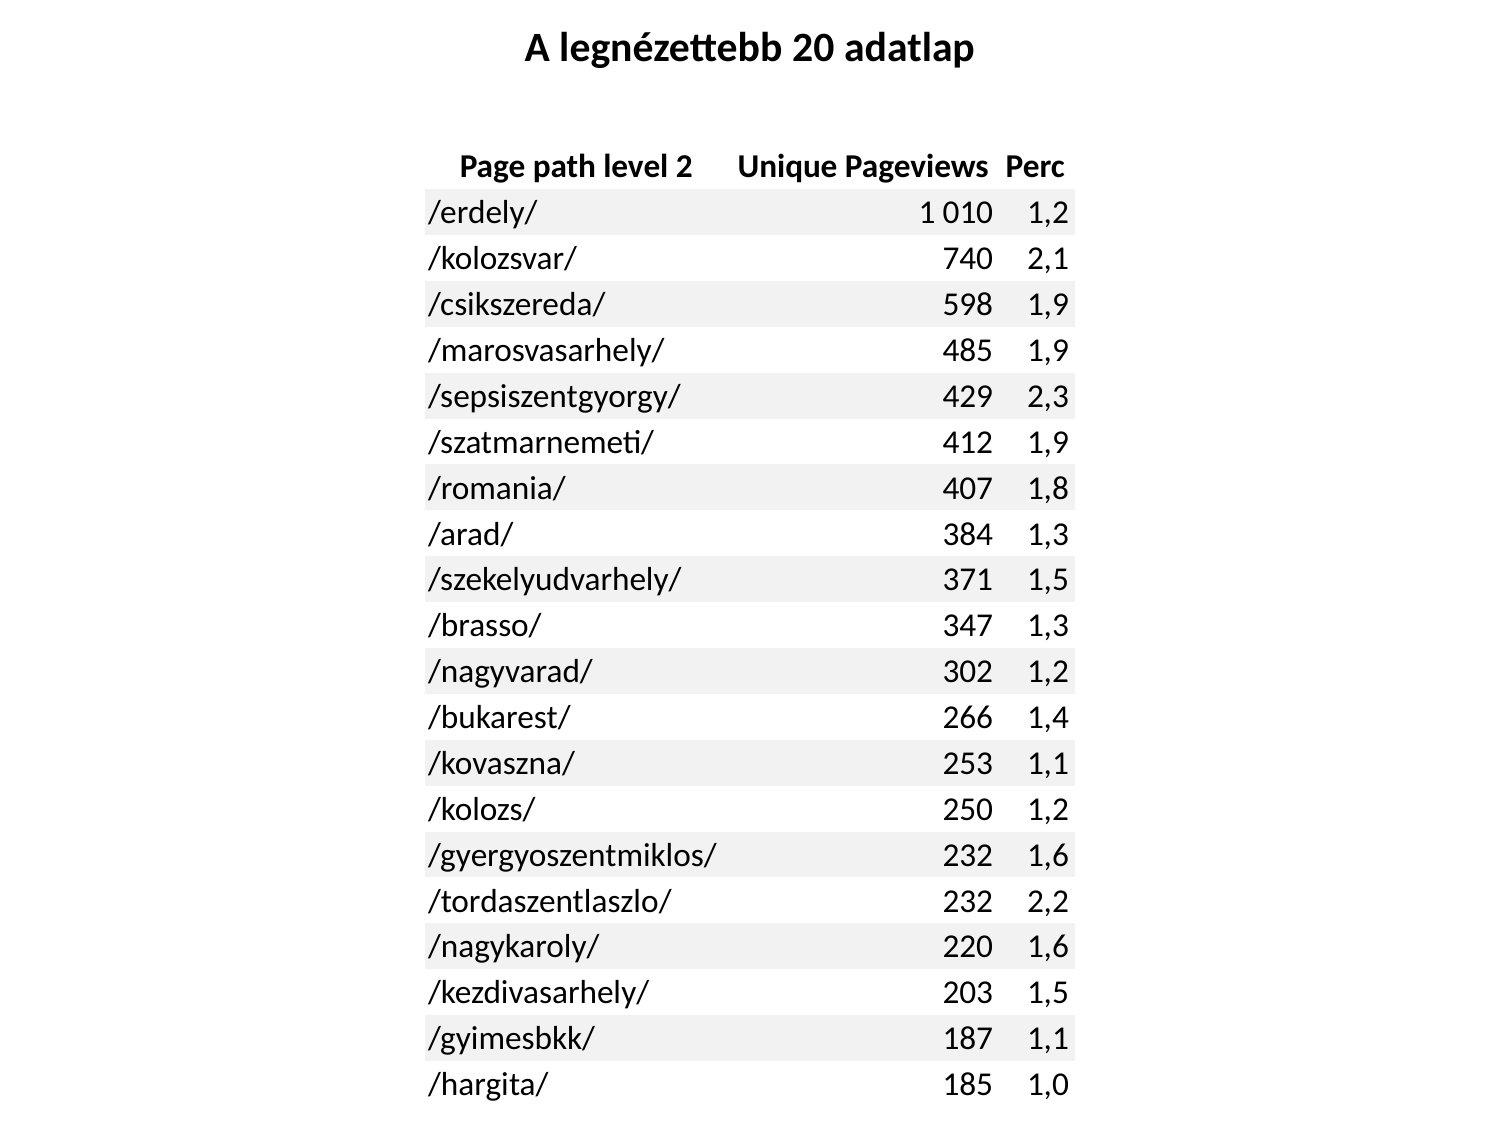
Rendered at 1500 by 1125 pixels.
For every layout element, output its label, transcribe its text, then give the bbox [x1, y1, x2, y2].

table_cell 1 010 [731, 189, 999, 235]
table_cell 347 [731, 602, 999, 648]
table_cell /bukarest/ [425, 694, 731, 740]
table_cell 1,3 [999, 510, 1075, 556]
table_cell 1,3 [999, 602, 1075, 648]
table_cell 371 [731, 556, 999, 602]
table_cell 1,9 [999, 281, 1075, 327]
table_cell /kezdivasarhely/ [425, 969, 731, 1015]
table_cell /gyergyoszentmiklos/ [425, 832, 731, 877]
table_cell 1,2 [999, 786, 1075, 832]
table_cell /erdely/ [425, 189, 731, 235]
table_cell 220 [731, 923, 999, 969]
table_cell 485 [731, 327, 999, 373]
table_cell 740 [731, 235, 999, 281]
table_cell /tordaszentlaszlo/ [425, 877, 731, 923]
table_cell 2,3 [999, 373, 1075, 419]
table_cell /kolozs/ [425, 786, 731, 832]
table_cell /gyimesbkk/ [425, 1015, 731, 1061]
table_cell 1,9 [999, 327, 1075, 373]
table_header Unique Pageviews [731, 137, 999, 189]
table_cell 429 [731, 373, 999, 419]
table_cell 203 [731, 969, 999, 1015]
table_cell /marosvasarhely/ [425, 327, 731, 373]
table_cell /szekelyudvarhely/ [425, 556, 731, 602]
table_header Perc [999, 137, 1075, 189]
table_cell 384 [731, 510, 999, 556]
table_cell 1,2 [999, 189, 1075, 235]
table_cell 2,2 [999, 877, 1075, 923]
table_cell /hargita/ [425, 1061, 731, 1107]
table_cell 302 [731, 648, 999, 694]
table_cell 1,6 [999, 832, 1075, 877]
table_cell 1,9 [999, 419, 1075, 464]
table_cell /csikszereda/ [425, 281, 731, 327]
table_cell 1,6 [999, 923, 1075, 969]
table_cell 187 [731, 1015, 999, 1061]
table_cell 1,4 [999, 694, 1075, 740]
table_cell /nagykaroly/ [425, 923, 731, 969]
text_box A legnézettebb 20 adatlap [295, 12, 1205, 78]
table_cell 1,1 [999, 740, 1075, 786]
table_cell 598 [731, 281, 999, 327]
table_cell 412 [731, 419, 999, 464]
table_cell /nagyvarad/ [425, 648, 731, 694]
table_cell 1,5 [999, 556, 1075, 602]
table_cell 1,5 [999, 969, 1075, 1015]
table_cell 232 [731, 877, 999, 923]
table_cell 1,2 [999, 648, 1075, 694]
table_cell /romania/ [425, 464, 731, 510]
table_cell 232 [731, 832, 999, 877]
table_cell 185 [731, 1061, 999, 1107]
table_cell /brasso/ [425, 602, 731, 648]
table_cell 1,1 [999, 1015, 1075, 1061]
table_cell 250 [731, 786, 999, 832]
table_header Page path level 2 [425, 137, 731, 189]
table_cell 253 [731, 740, 999, 786]
table_cell 266 [731, 694, 999, 740]
table_cell 1,0 [999, 1061, 1075, 1107]
table_cell /arad/ [425, 510, 731, 556]
table_cell 1,8 [999, 464, 1075, 510]
table_cell /szatmarnemeti/ [425, 419, 731, 464]
table_cell 407 [731, 464, 999, 510]
table_cell /sepsiszentgyorgy/ [425, 373, 731, 419]
table_cell /kovaszna/ [425, 740, 731, 786]
table_cell /kolozsvar/ [425, 235, 731, 281]
table_cell 2,1 [999, 235, 1075, 281]
